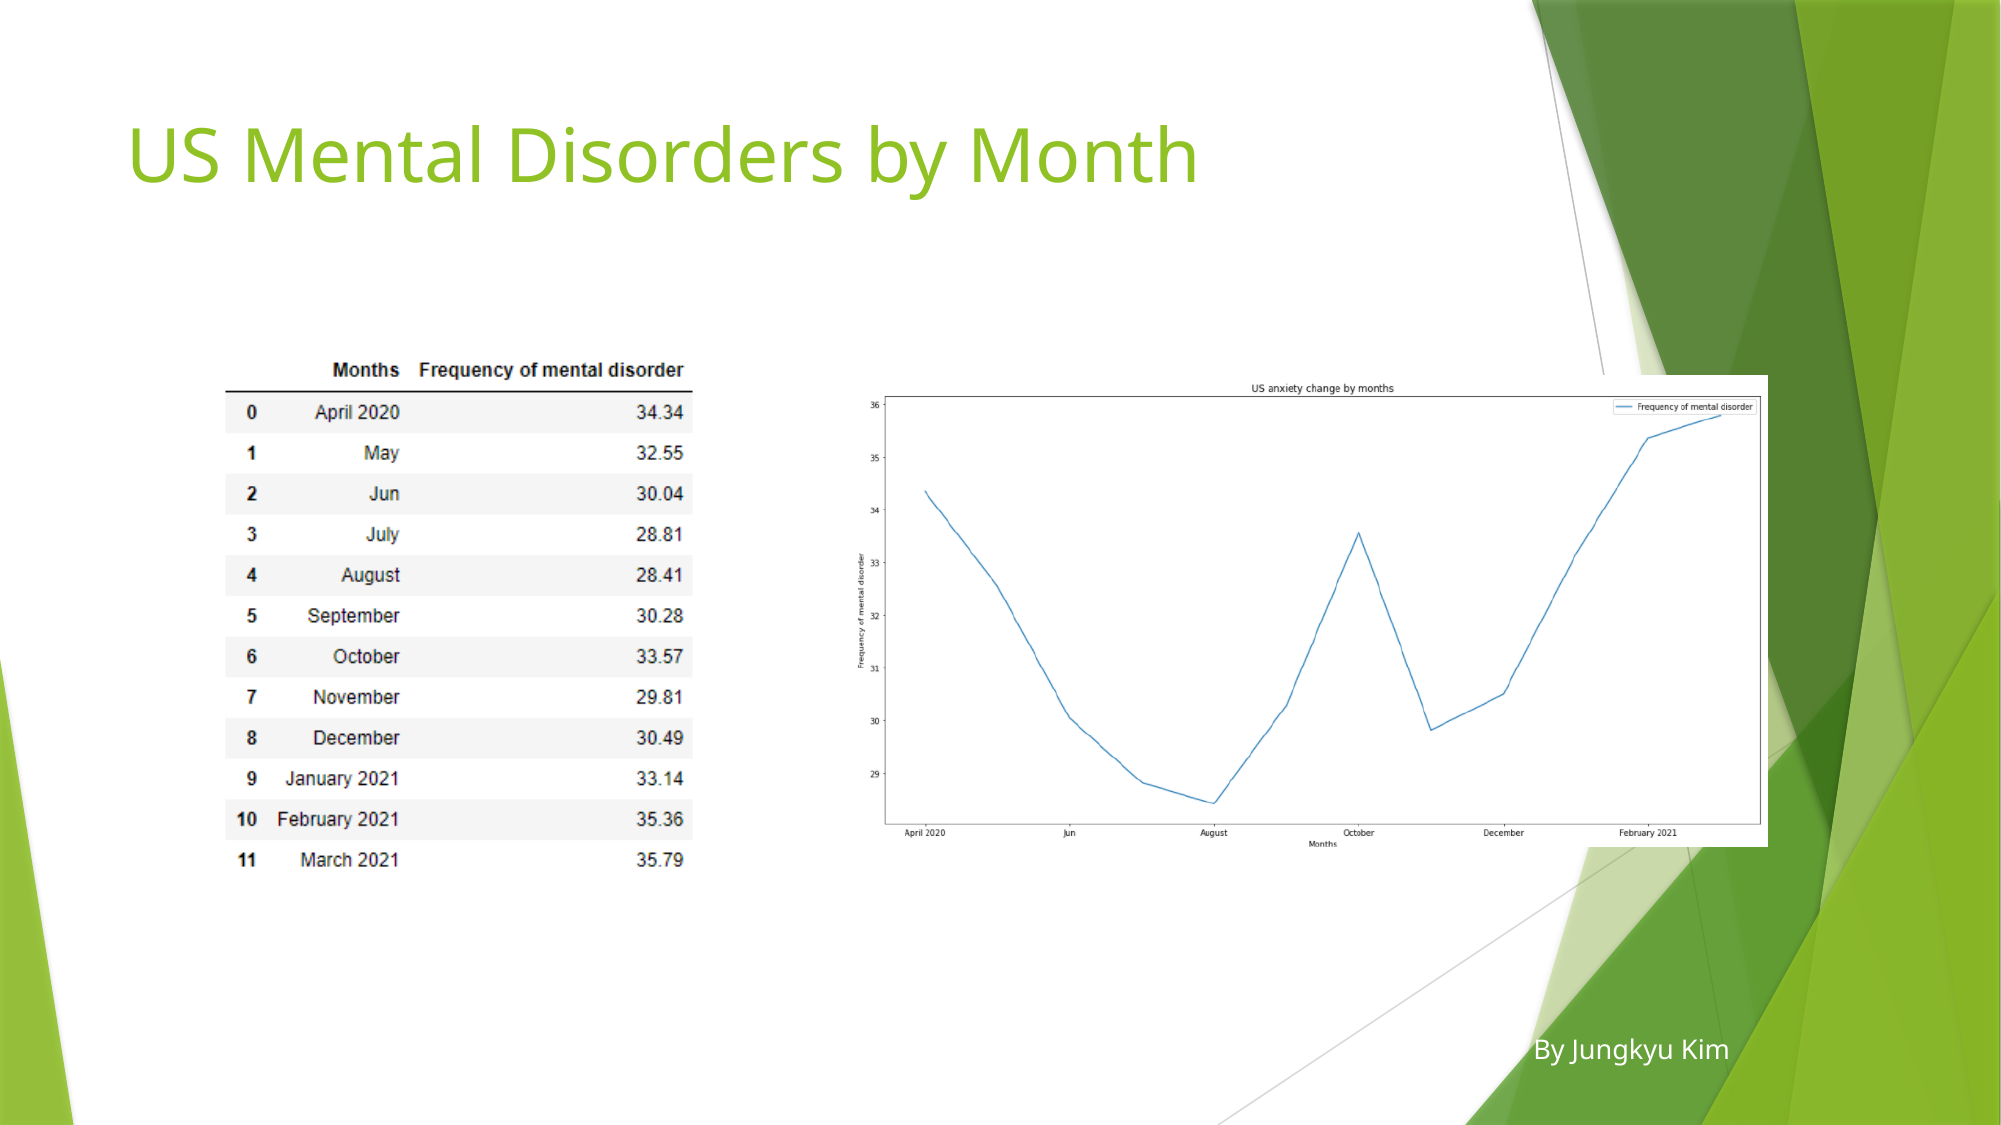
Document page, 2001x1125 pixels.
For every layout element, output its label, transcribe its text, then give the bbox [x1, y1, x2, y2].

text_box By Jungkyu Kim [1304, 1024, 1966, 1072]
title US Mental Disorders by Month [111, 99, 1522, 317]
picture [221, 340, 696, 881]
picture [841, 374, 1769, 847]
